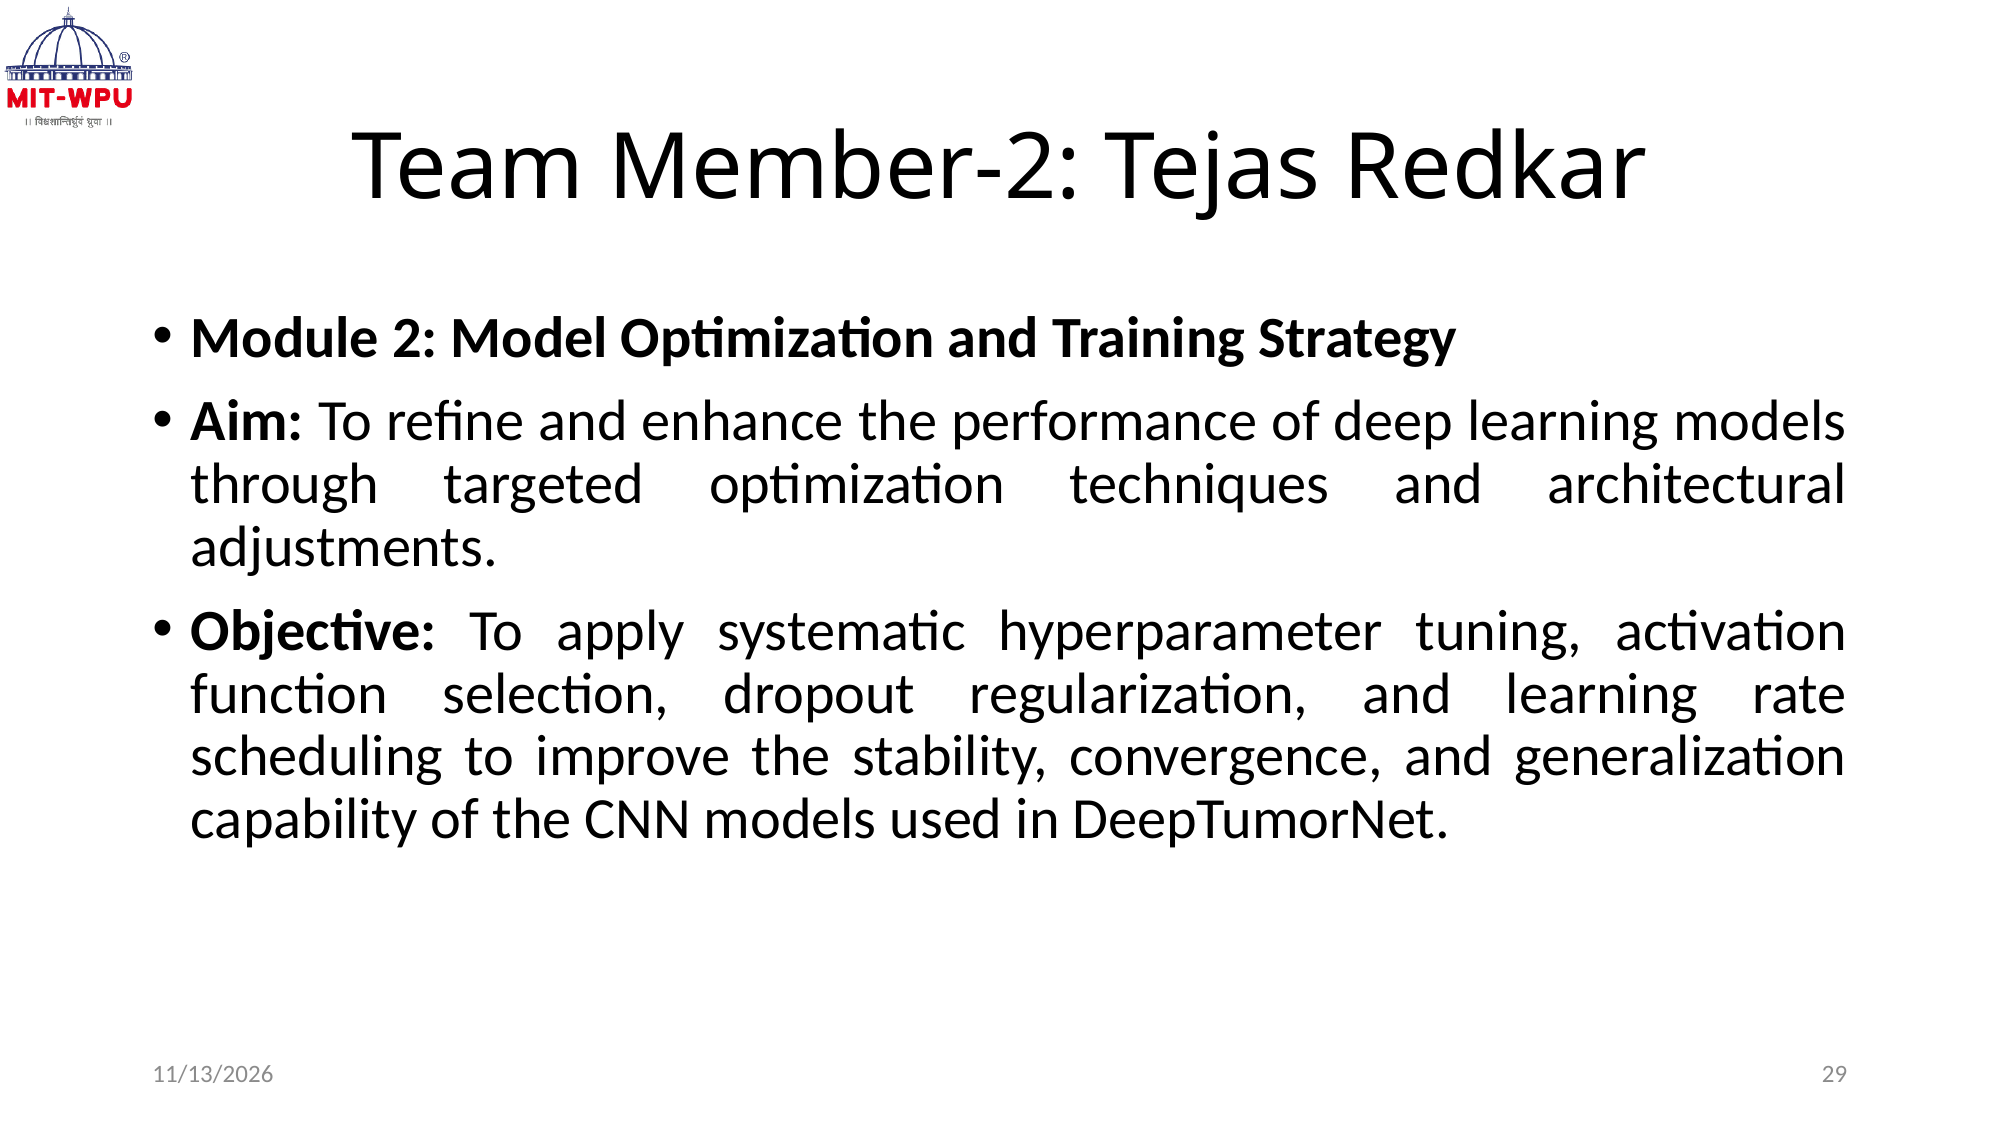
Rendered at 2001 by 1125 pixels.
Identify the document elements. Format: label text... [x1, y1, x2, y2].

title Team Member-2: Tejas Redkar [137, 59, 1863, 278]
list Module 2: Model Optimization and Training Strategy Aim: To refine and enhance the performance of deep learning models through targeted optimization techniques and architectural adjustments. Objective: To apply systematic hyperparameter tuning, activation function selection, dropout regularization, and learning rate scheduling to improve the stability, convergence, and generalization capability of the CNN models used in DeepTumorNet. [137, 299, 1863, 1014]
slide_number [137, 1042, 588, 1103]
slide_number 29 [1412, 1042, 1863, 1103]
picture [0, 0, 138, 144]
